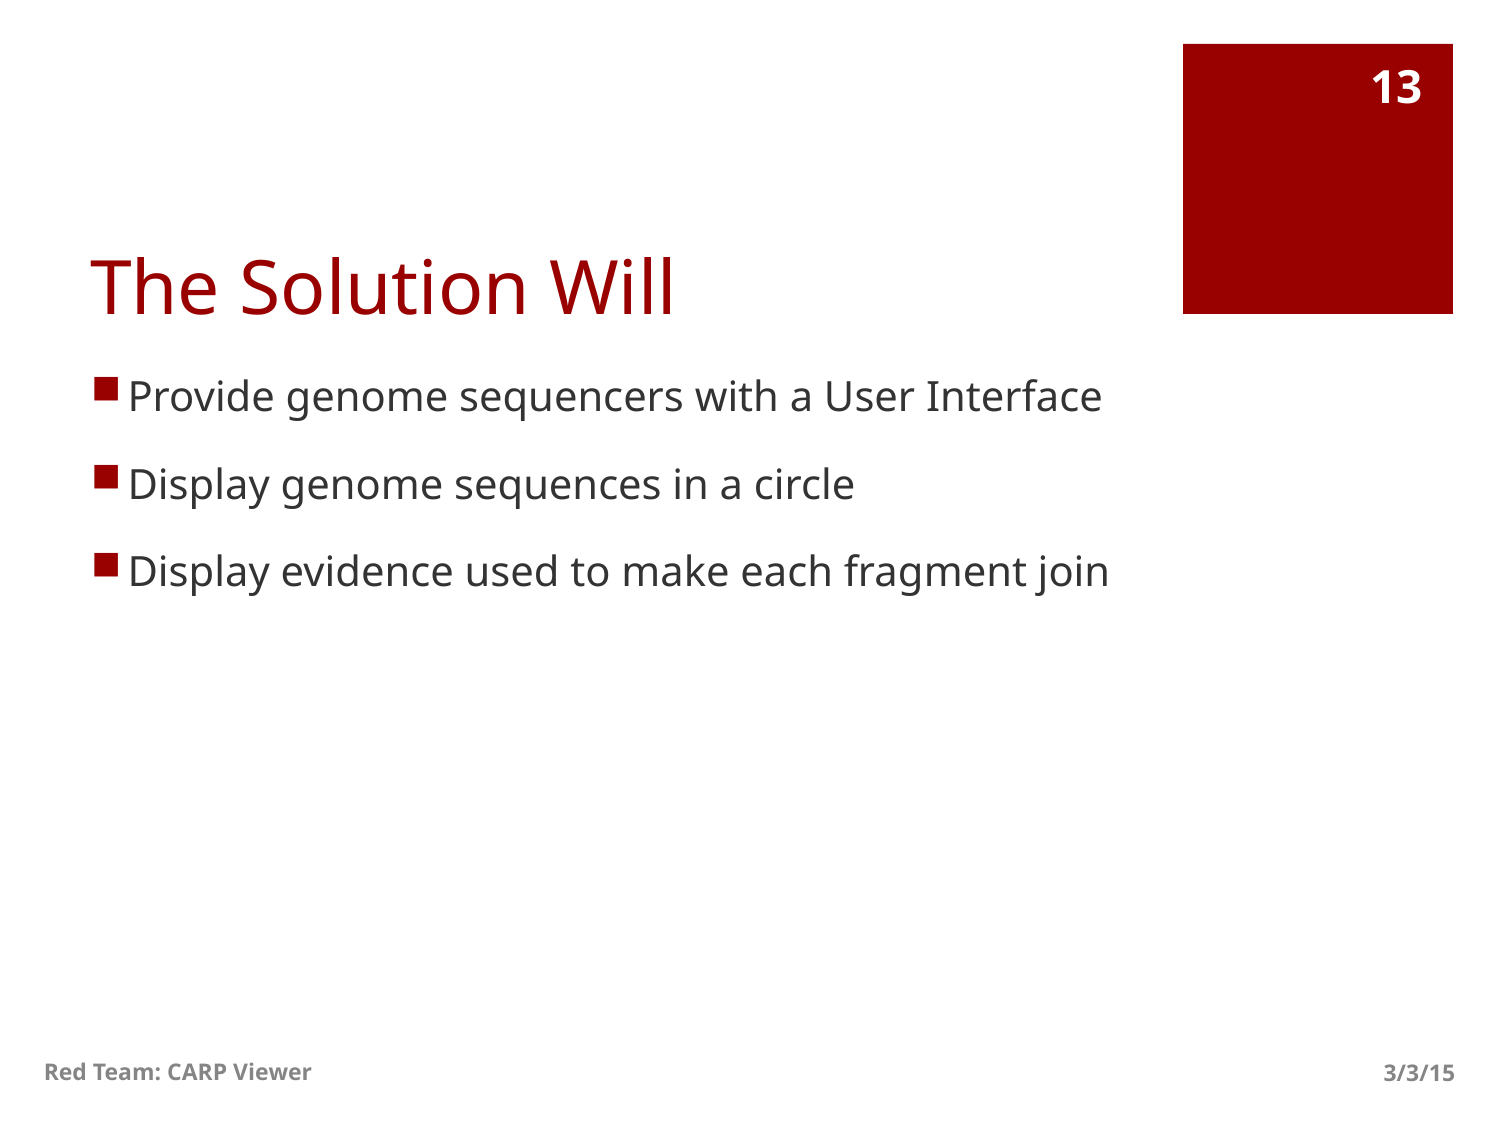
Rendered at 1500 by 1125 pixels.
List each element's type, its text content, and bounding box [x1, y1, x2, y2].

slide_number 13 [1354, 59, 1438, 120]
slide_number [1183, 1042, 1471, 1103]
title The Solution Will [75, 149, 1143, 338]
footer Red Team: CARP Viewer [28, 1042, 1015, 1103]
list Provide genome sequencers with a User Interface Display genome sequences in a circle Display evidence used to make each fragment join [75, 362, 1143, 1005]
